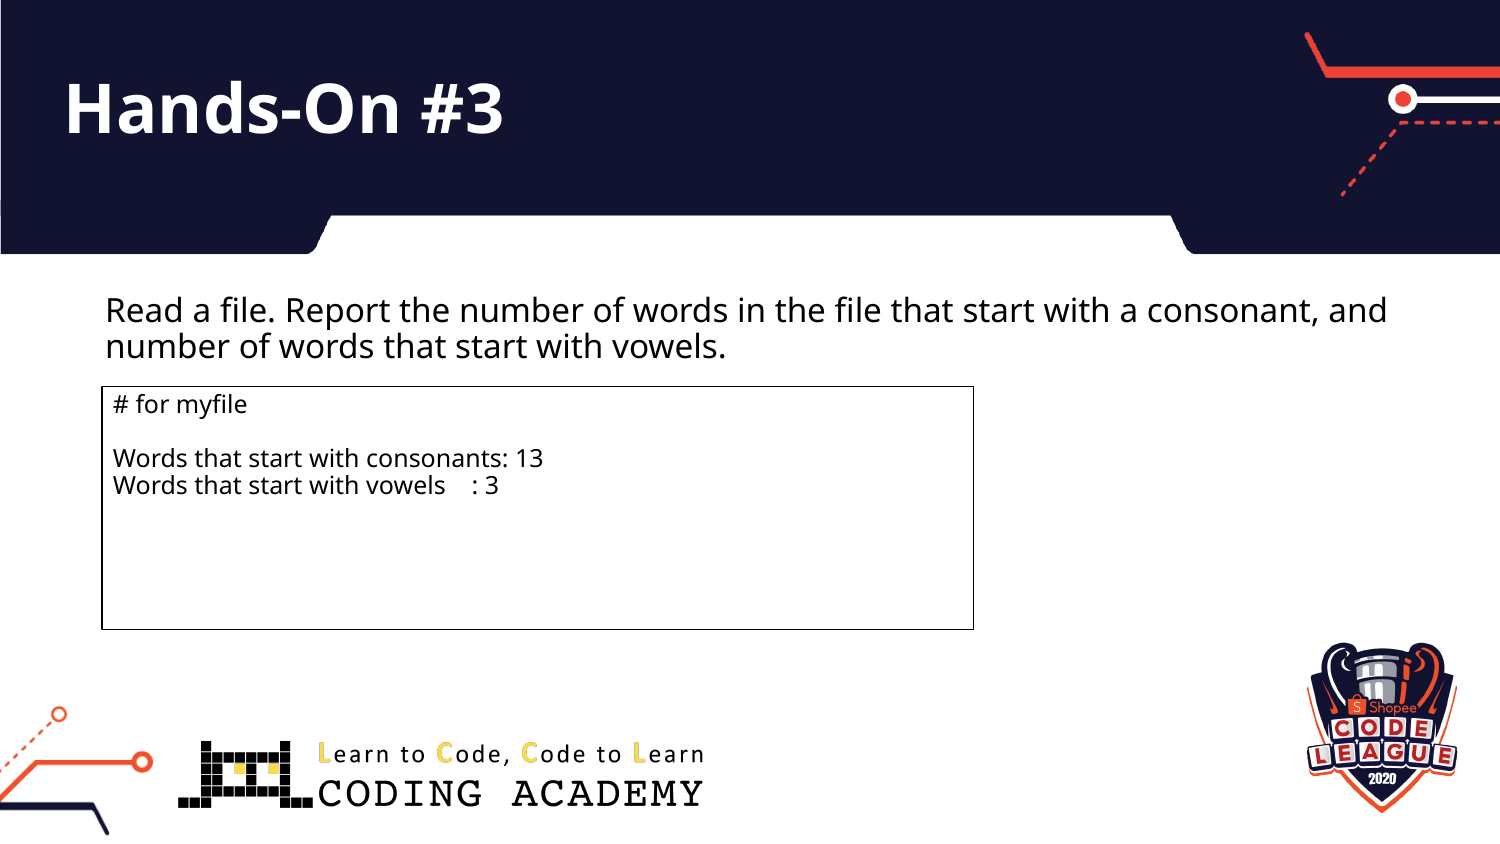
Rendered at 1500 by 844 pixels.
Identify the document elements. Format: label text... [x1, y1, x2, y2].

list # for myfile Words that start with consonants: 13 Words that start with vowels : 3 [101, 386, 974, 630]
list Read a file. Report the number of words in the file that start with a consonant, and number of words that start with vowels. [93, 288, 1421, 368]
title Hands-On #3 [52, 40, 1257, 183]
picture [0, 0, 1500, 844]
